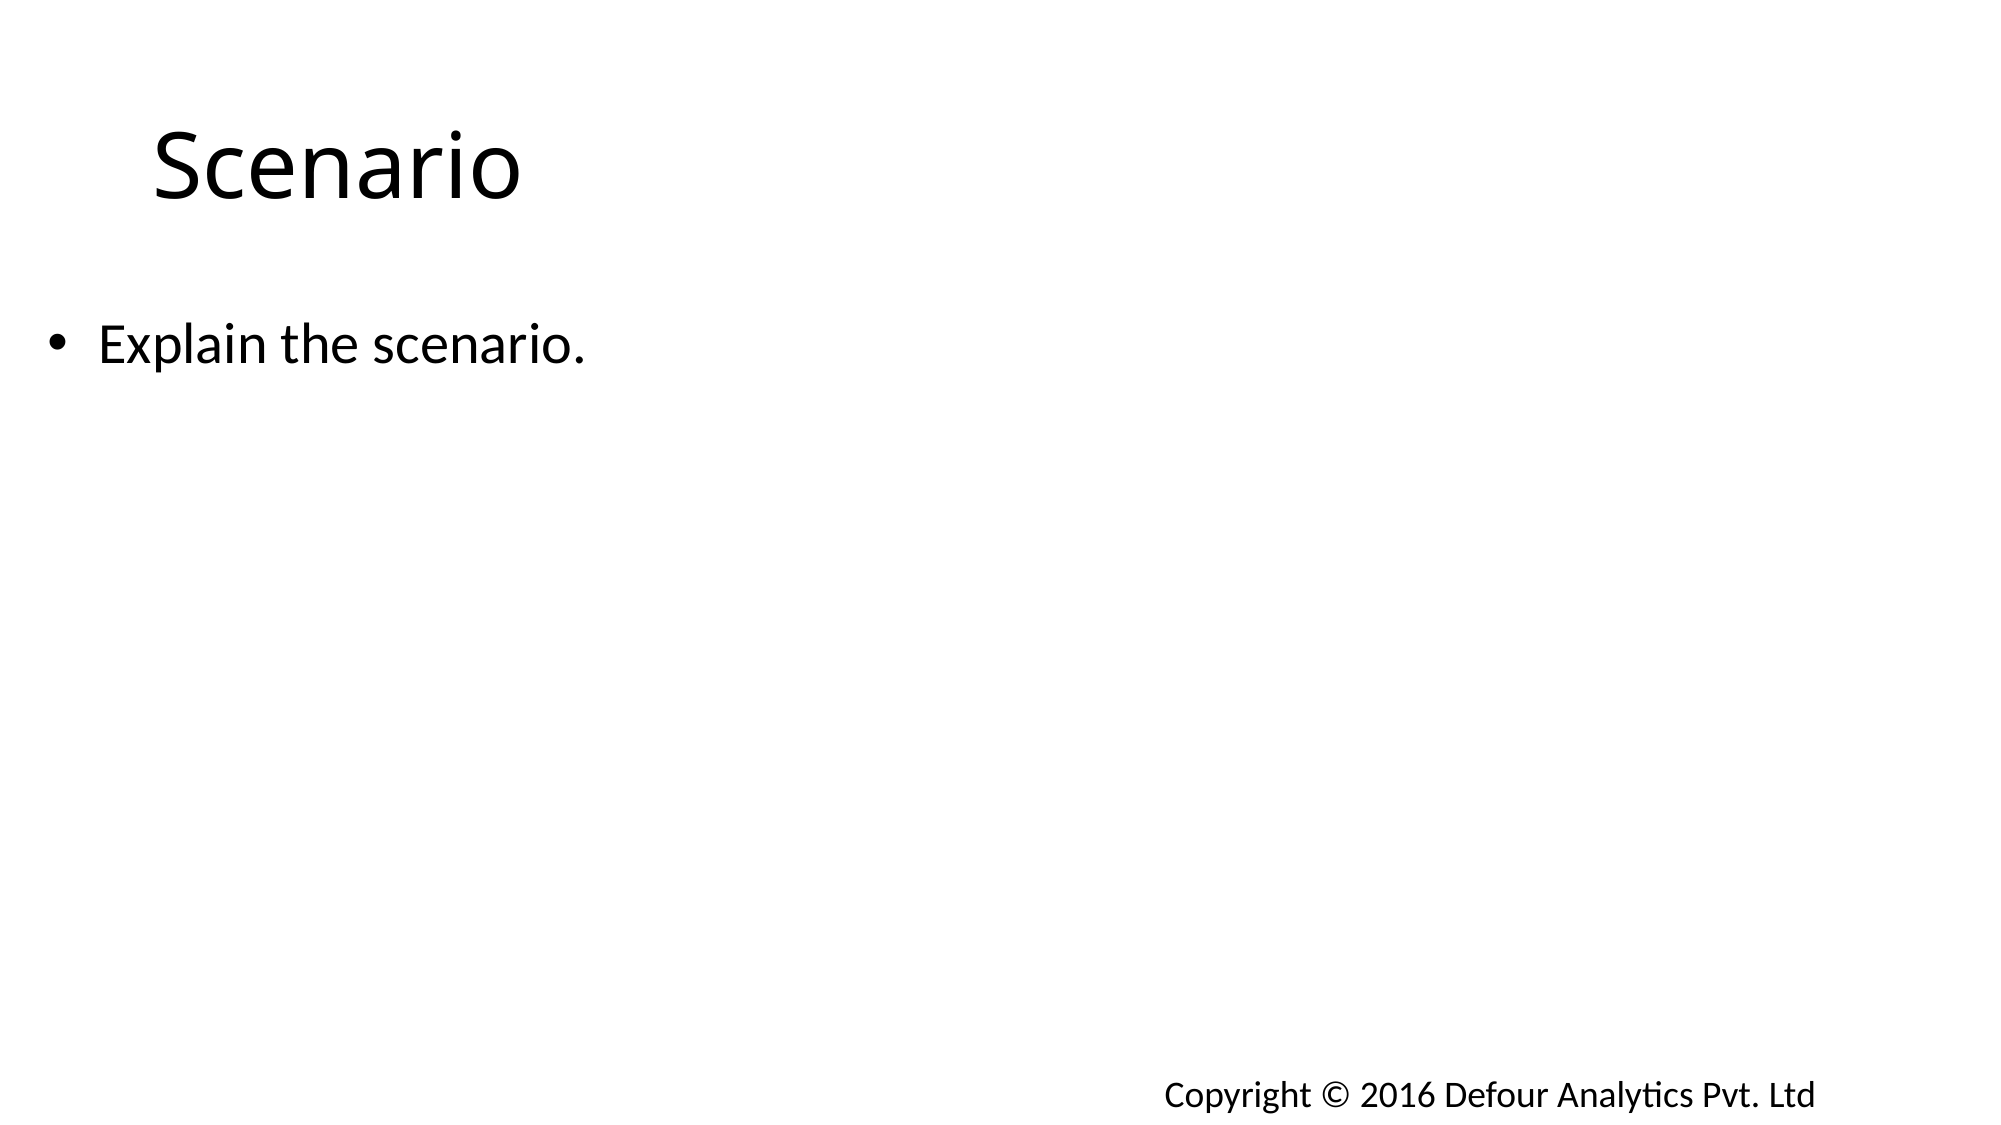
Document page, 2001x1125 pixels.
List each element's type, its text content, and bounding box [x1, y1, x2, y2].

subtitle Explain the scenario. [32, 306, 1533, 578]
title Scenario [137, 59, 1863, 278]
text_box Copyright © 2016 Defour Analytics Pvt. Ltd [1149, 1062, 1868, 1122]
